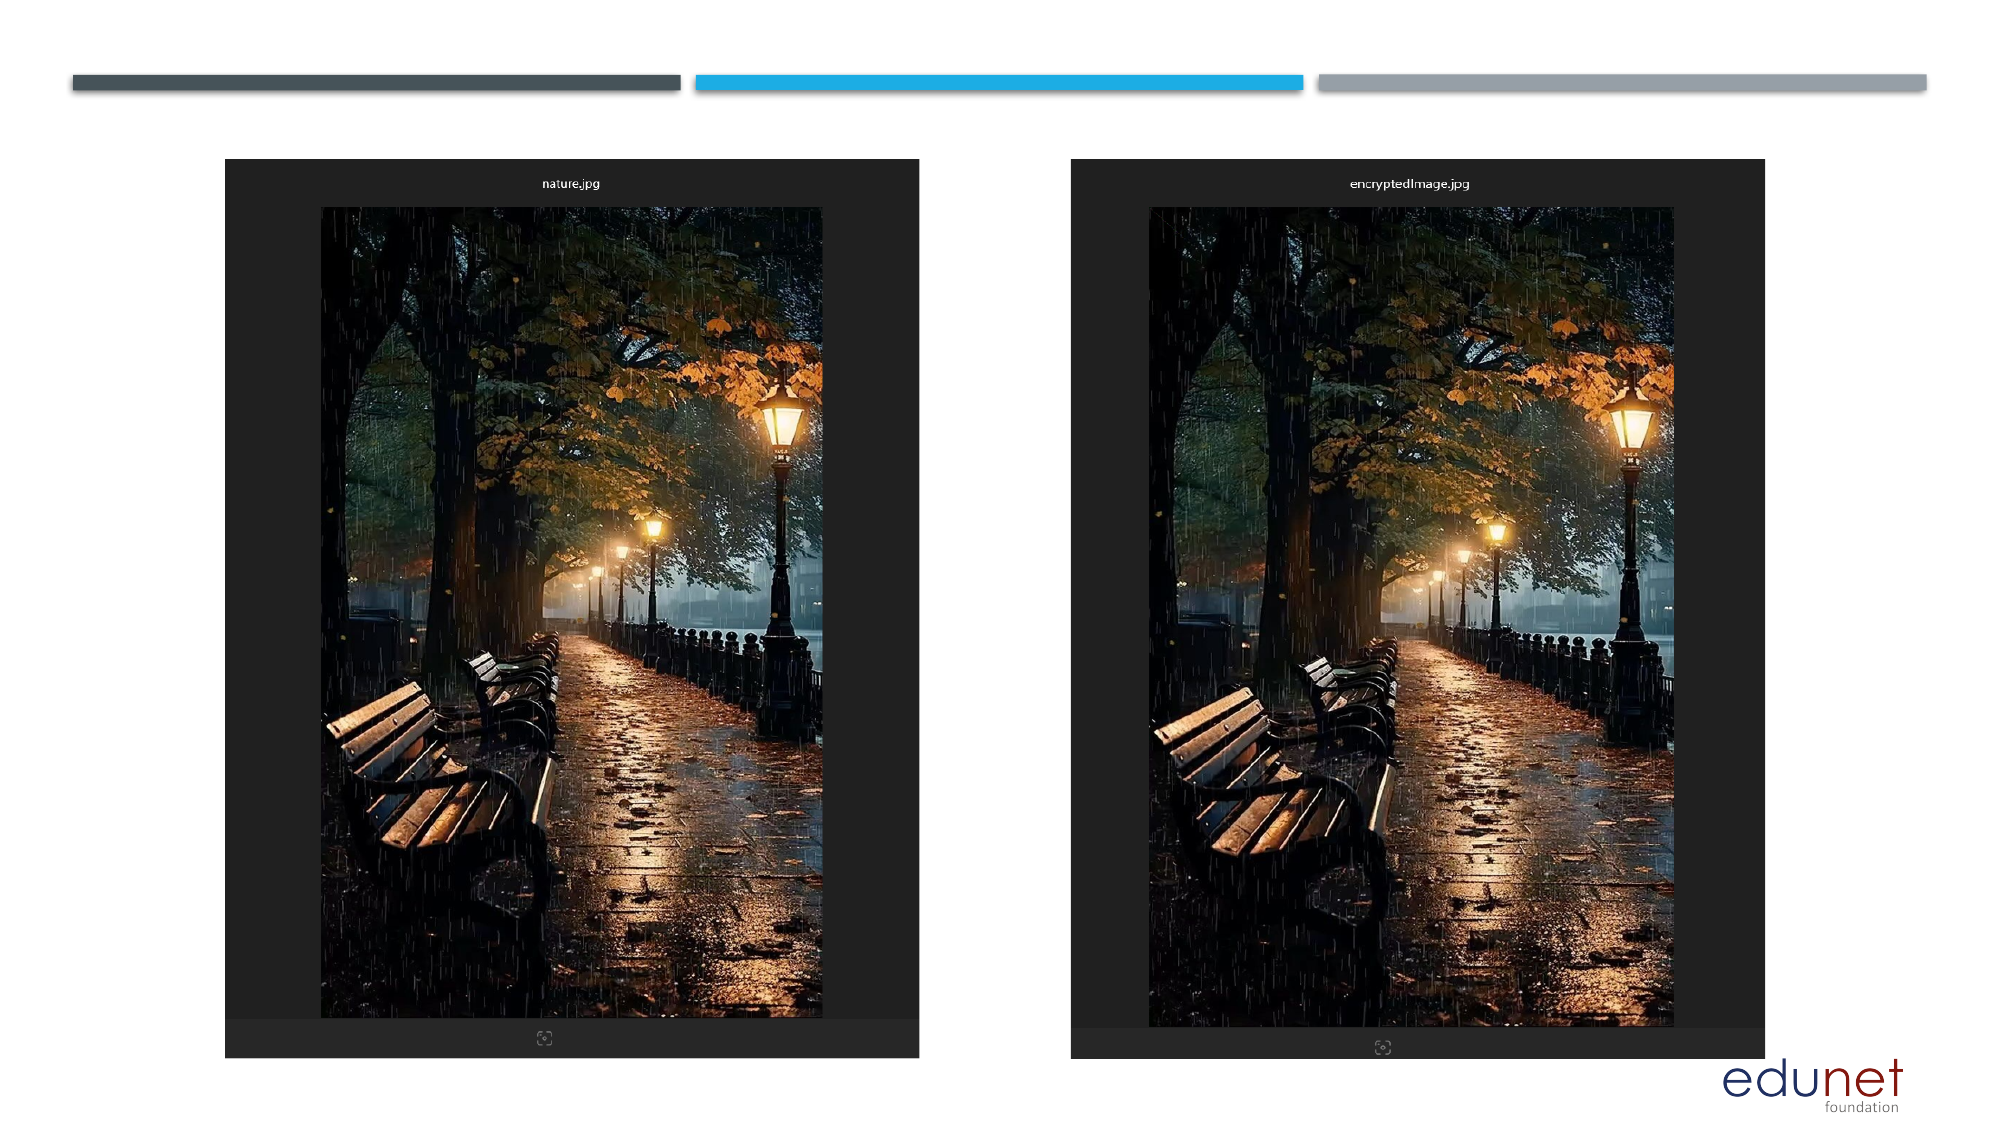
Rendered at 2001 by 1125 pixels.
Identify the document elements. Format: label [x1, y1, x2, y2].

list [224, 159, 920, 1059]
picture [1070, 159, 1905, 1116]
